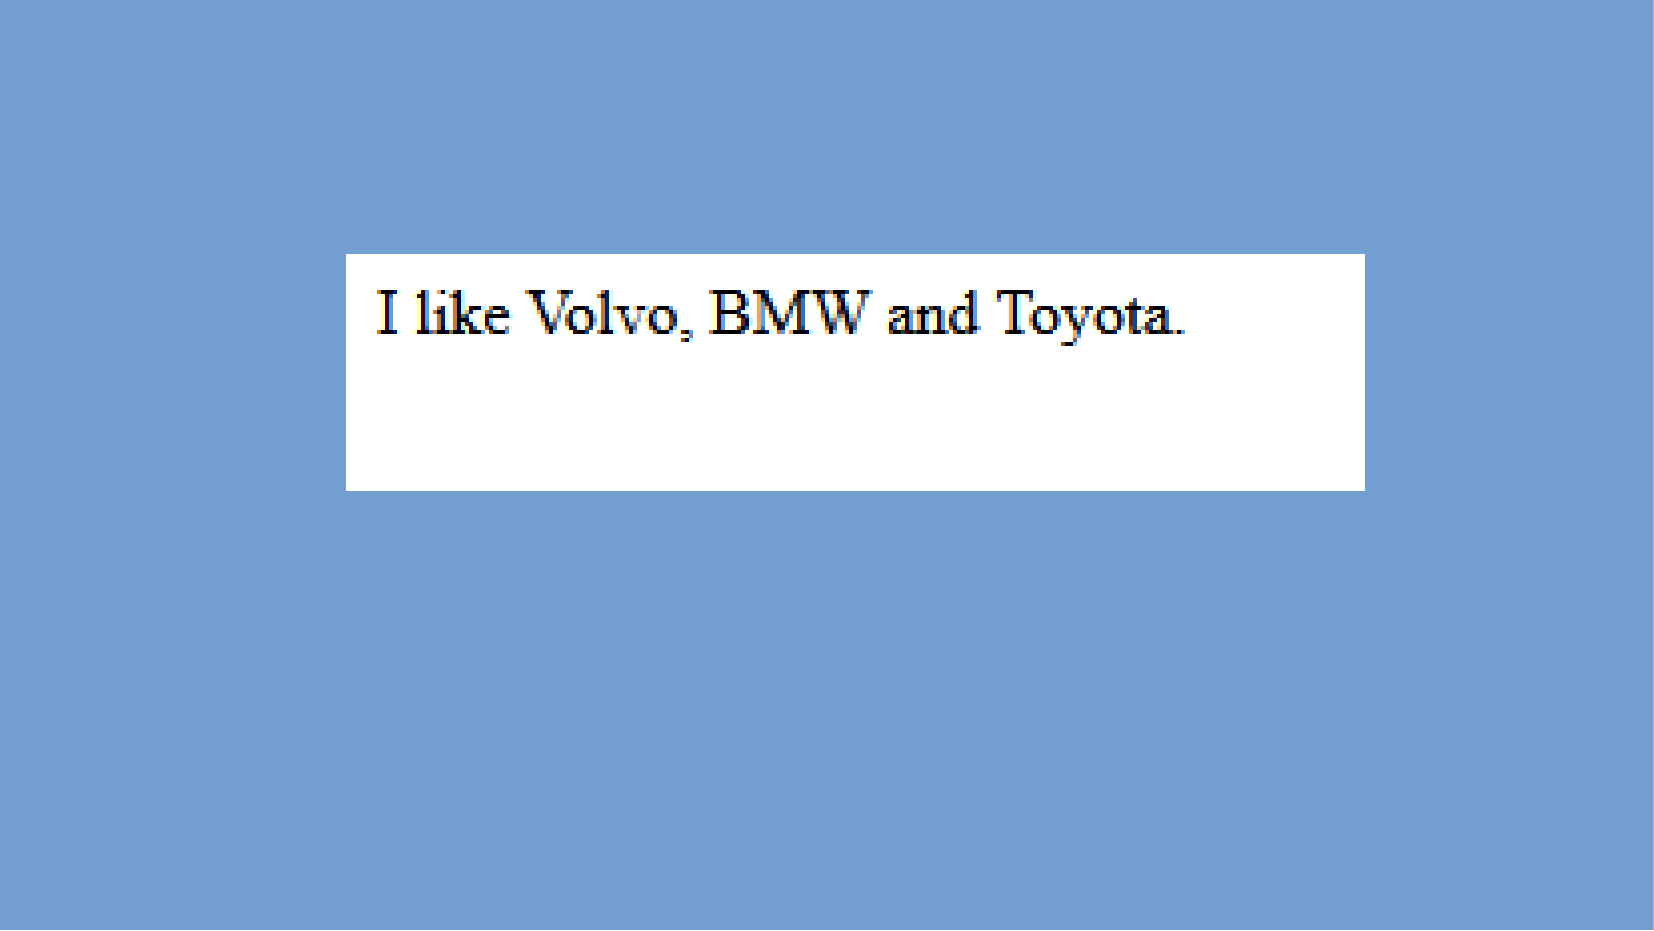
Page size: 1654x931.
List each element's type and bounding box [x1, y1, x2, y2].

picture [346, 254, 1366, 491]
